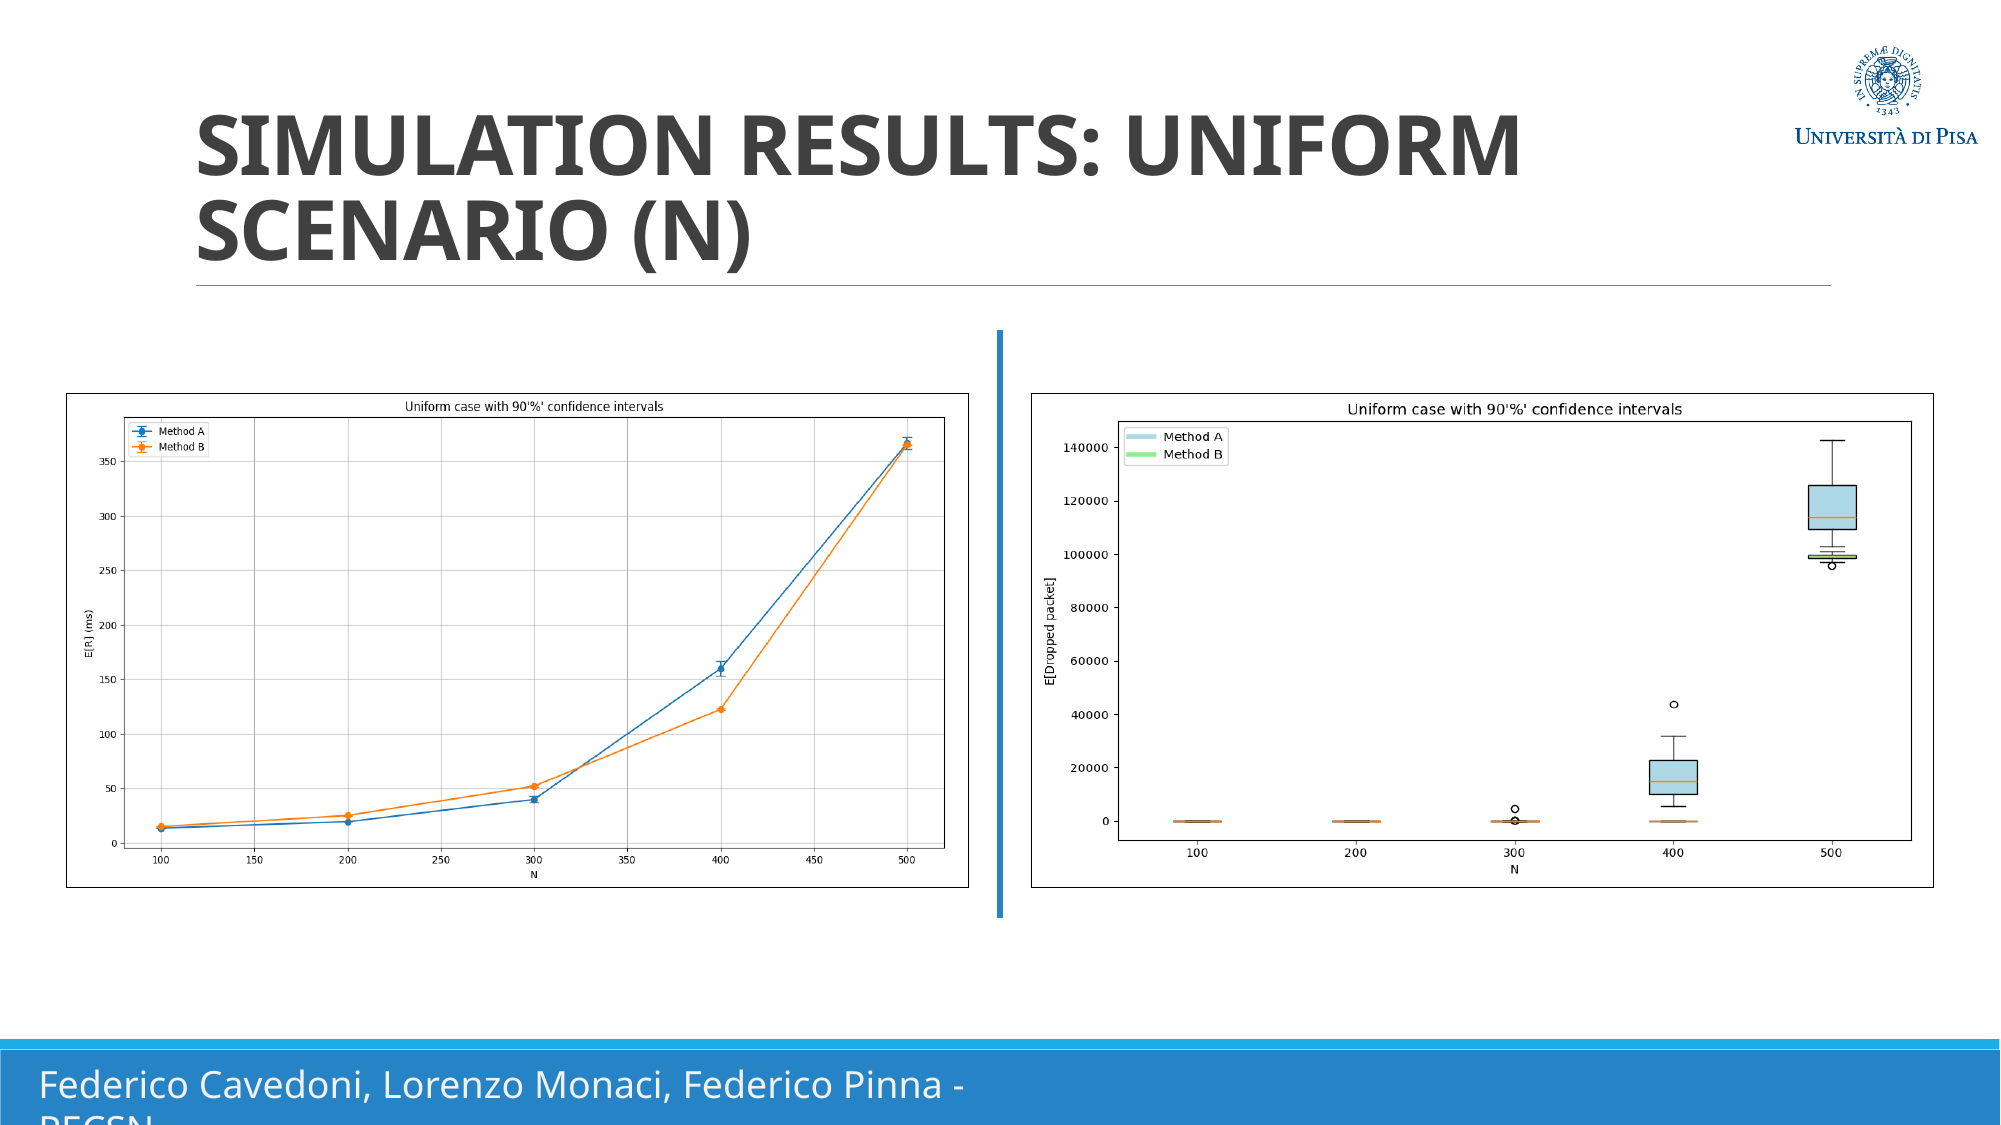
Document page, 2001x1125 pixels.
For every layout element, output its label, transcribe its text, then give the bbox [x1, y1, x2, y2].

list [65, 392, 969, 888]
title SIMULATION RESULTS: UNIFORM SCENARIO (N) [180, 47, 1830, 285]
picture [1031, 392, 1934, 888]
text_box Federico Cavedoni, Lorenzo Monaci, Federico Pinna - PECSN [23, 1053, 1025, 1125]
picture [1794, 46, 1978, 145]
